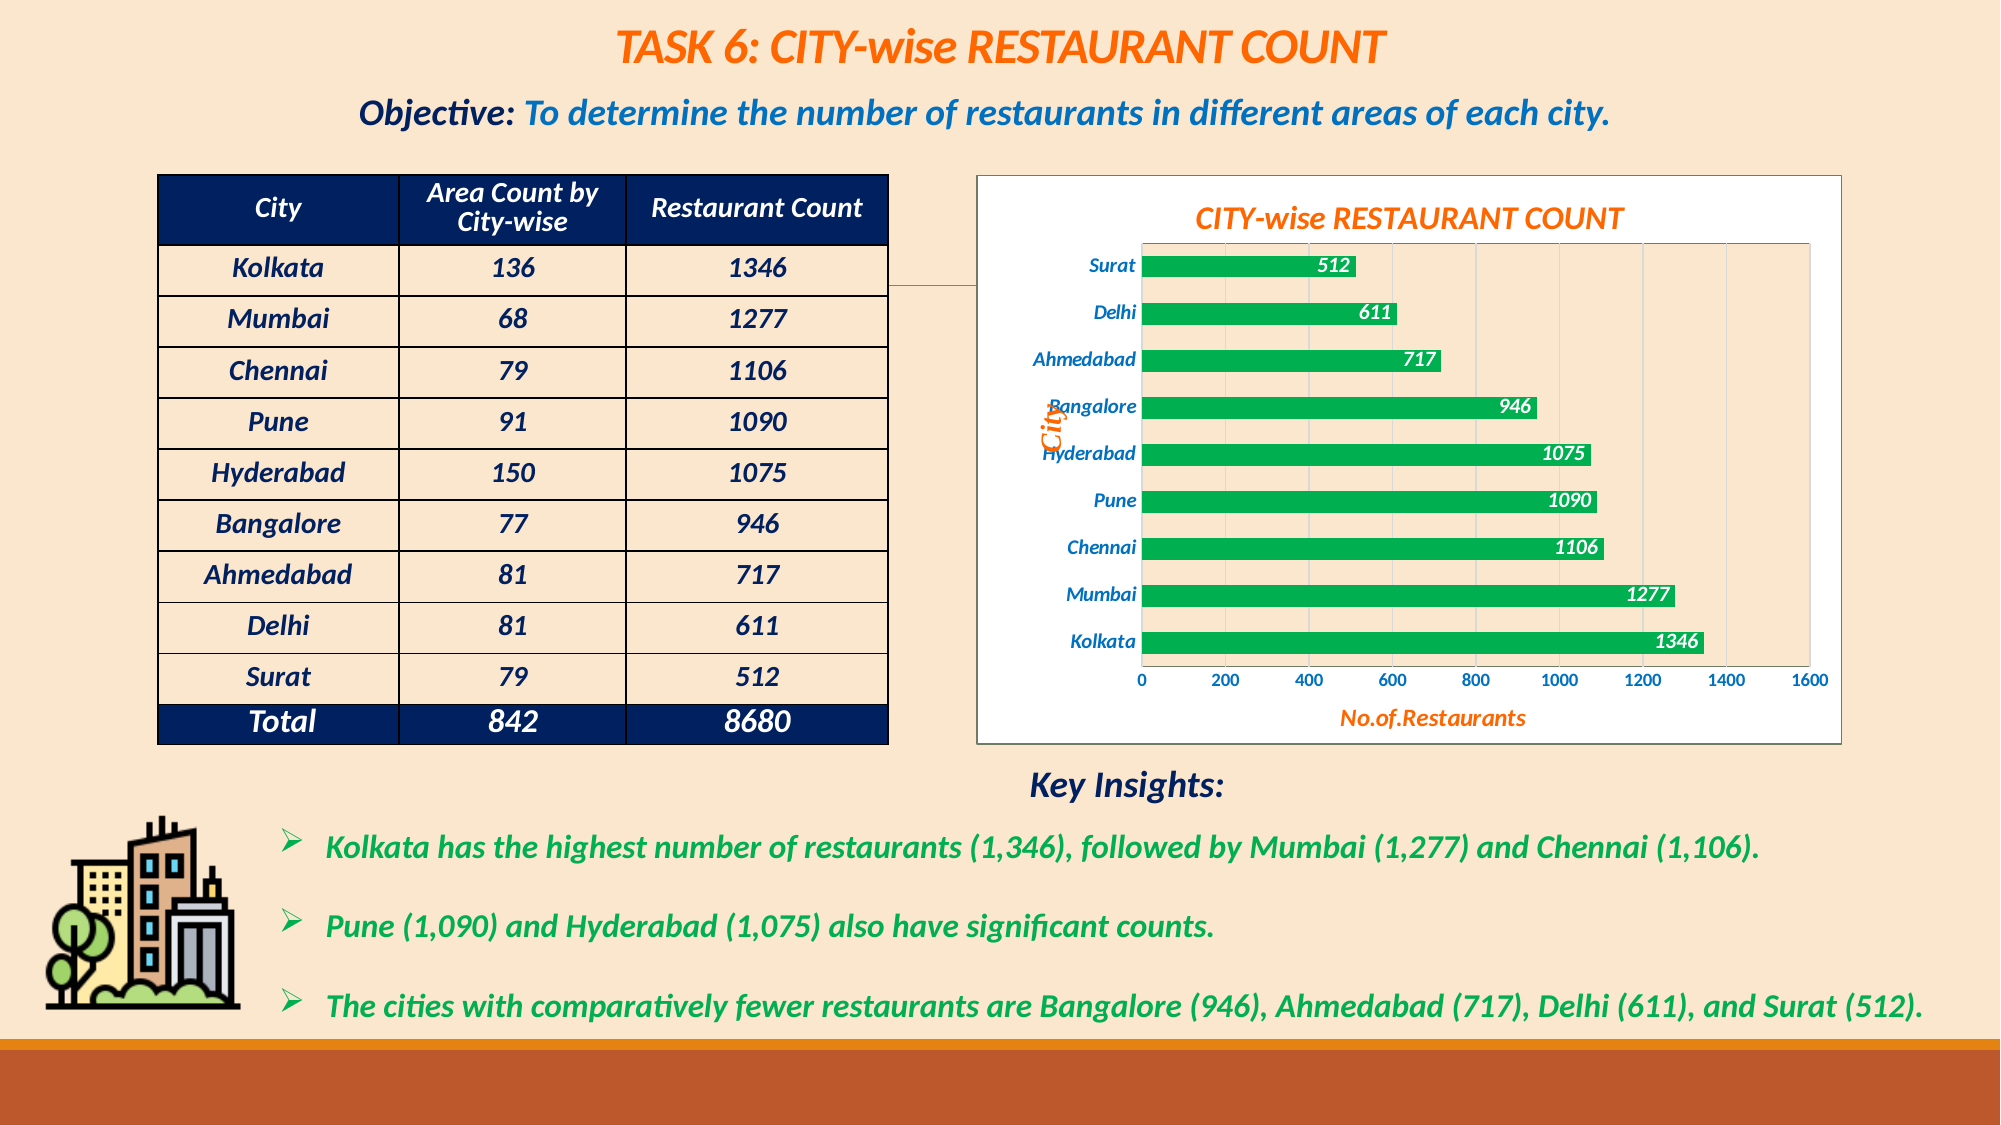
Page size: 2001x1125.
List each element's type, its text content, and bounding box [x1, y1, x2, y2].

table_cell Mumbai [159, 297, 398, 346]
title TASK 6: CITY-wise RESTAURANT COUNT [174, 16, 1825, 81]
table_cell 1075 [627, 450, 887, 499]
table_cell Hyderabad [159, 450, 398, 499]
table_cell Kolkata [159, 246, 398, 295]
table_cell 717 [627, 552, 887, 602]
picture [43, 812, 245, 1014]
table_cell 68 [400, 297, 625, 346]
table_cell Chennai [159, 348, 398, 397]
table_cell 136 [400, 246, 625, 295]
table_cell 91 [400, 399, 625, 448]
table_header Area Count by City-wise [400, 176, 625, 244]
table_cell 1090 [627, 399, 887, 448]
table_cell 81 [400, 552, 625, 602]
table_cell 81 [400, 603, 625, 653]
table_cell 842 [400, 705, 625, 744]
text_box Key Insights: Kolkata has the highest number of restaurants (1,346), followed by Mumbai (1,277) and Chennai (1,106). Pune (1,090) and Hyderabad (1,075) also have significant counts. The cities with comparatively fewer restaurants are Bangalore (946), Ahmedabad (717), Delhi (611), and Surat (512). [264, 752, 1991, 1032]
table_cell 79 [400, 348, 625, 397]
table_cell 150 [400, 450, 625, 499]
table_cell 611 [627, 603, 887, 653]
table_cell Total [159, 705, 398, 744]
chart [975, 174, 1843, 746]
table_cell Pune [159, 399, 398, 448]
table_cell 1106 [627, 348, 887, 397]
table_cell 79 [400, 654, 625, 704]
table_cell 8680 [627, 705, 887, 744]
table_cell Ahmedabad [159, 552, 398, 602]
table_cell Surat [159, 654, 398, 704]
table_cell 946 [627, 501, 887, 550]
text_box Objective: To determine the number of restaurants in different areas of each city. [298, 80, 1674, 140]
table_cell Bangalore [159, 501, 398, 550]
table_header Restaurant Count [627, 176, 887, 244]
table_cell Delhi [159, 603, 398, 653]
table_cell 77 [400, 501, 625, 550]
table_header City [159, 176, 398, 244]
table_cell 1346 [627, 246, 887, 295]
table_cell 512 [627, 654, 887, 704]
table_cell 1277 [627, 297, 887, 346]
